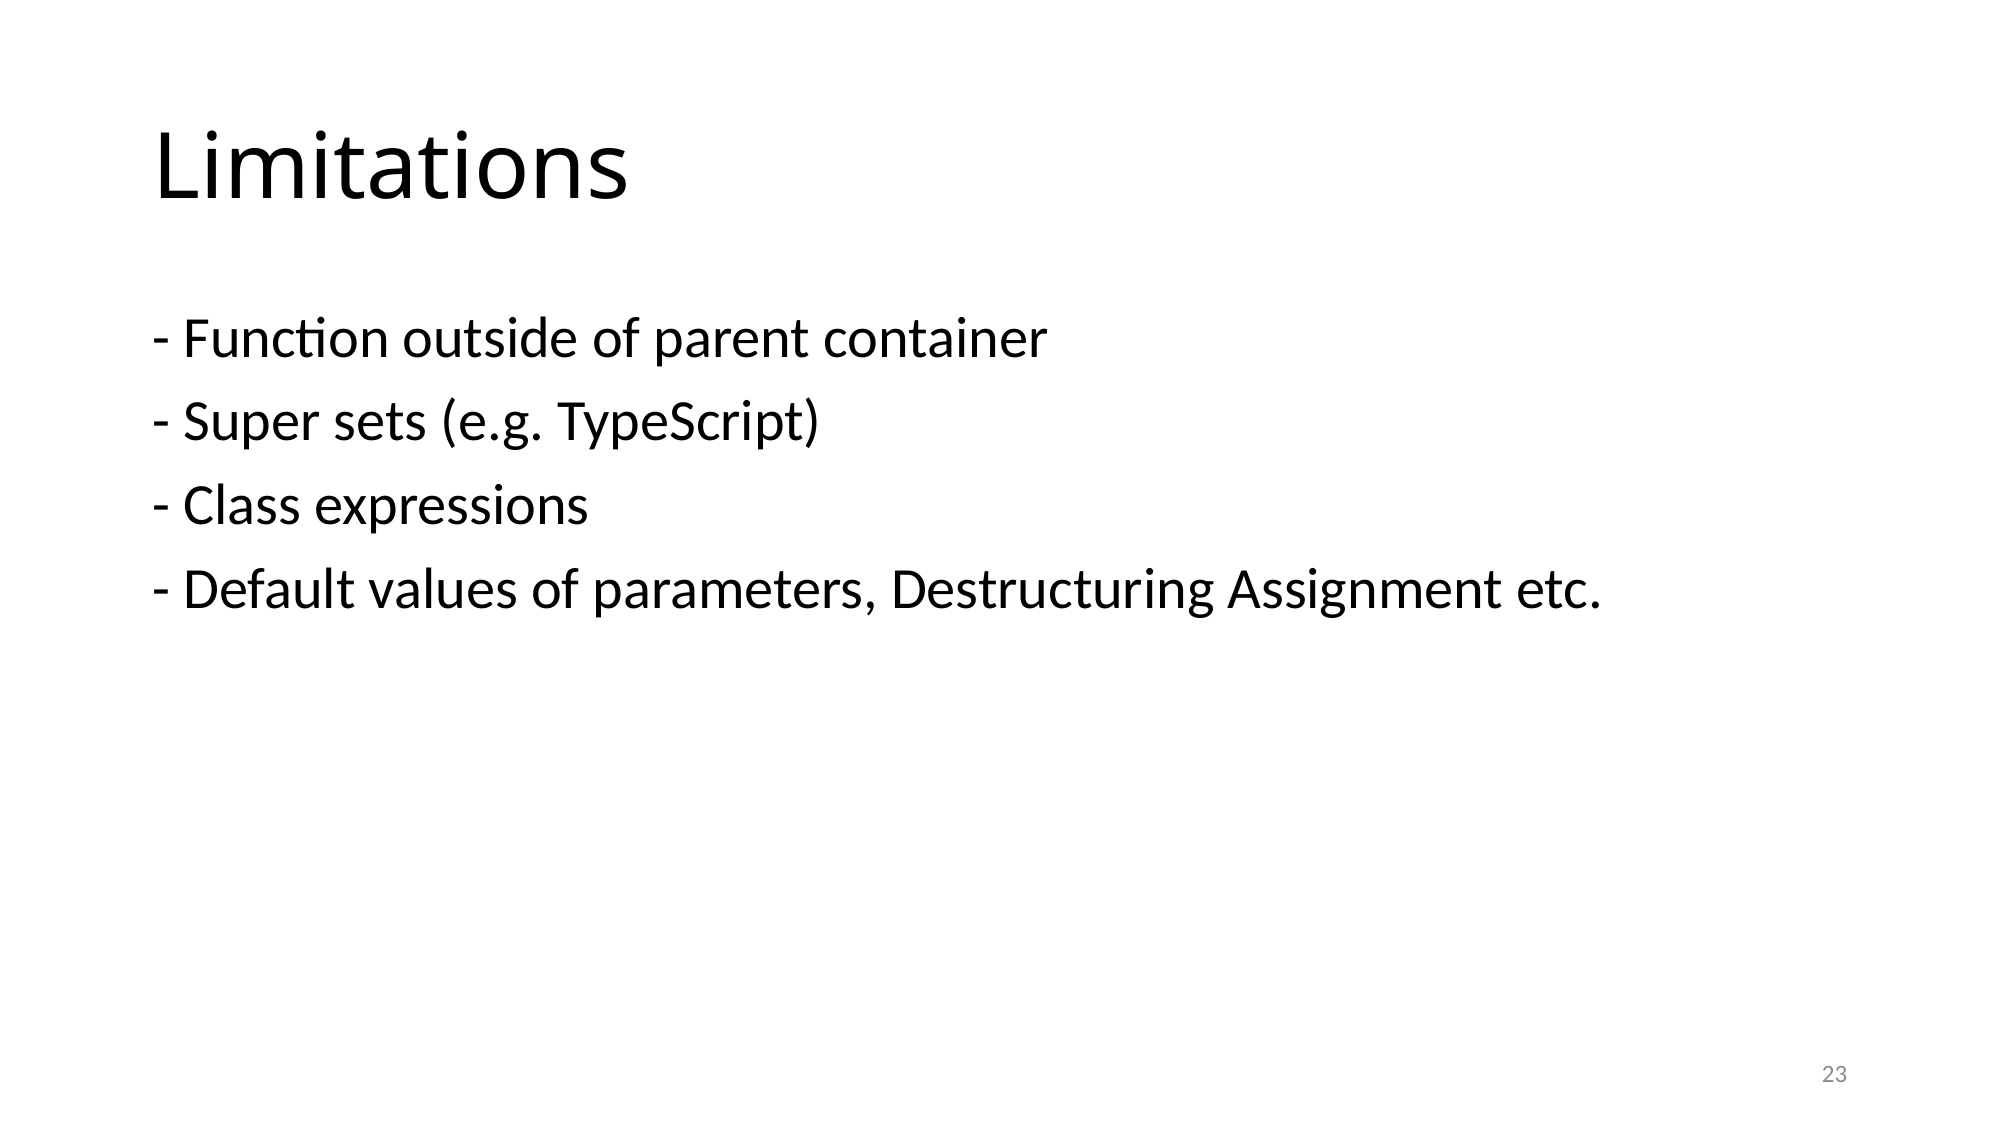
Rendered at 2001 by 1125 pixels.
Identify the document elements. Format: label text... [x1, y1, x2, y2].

slide_number 23 [1412, 1042, 1863, 1103]
list - Function outside of parent container - Super sets (e.g. TypeScript) - Class expressions - Default values of parameters, Destructuring Assignment etc. [137, 299, 1863, 1014]
title Limitations [137, 59, 1863, 278]
